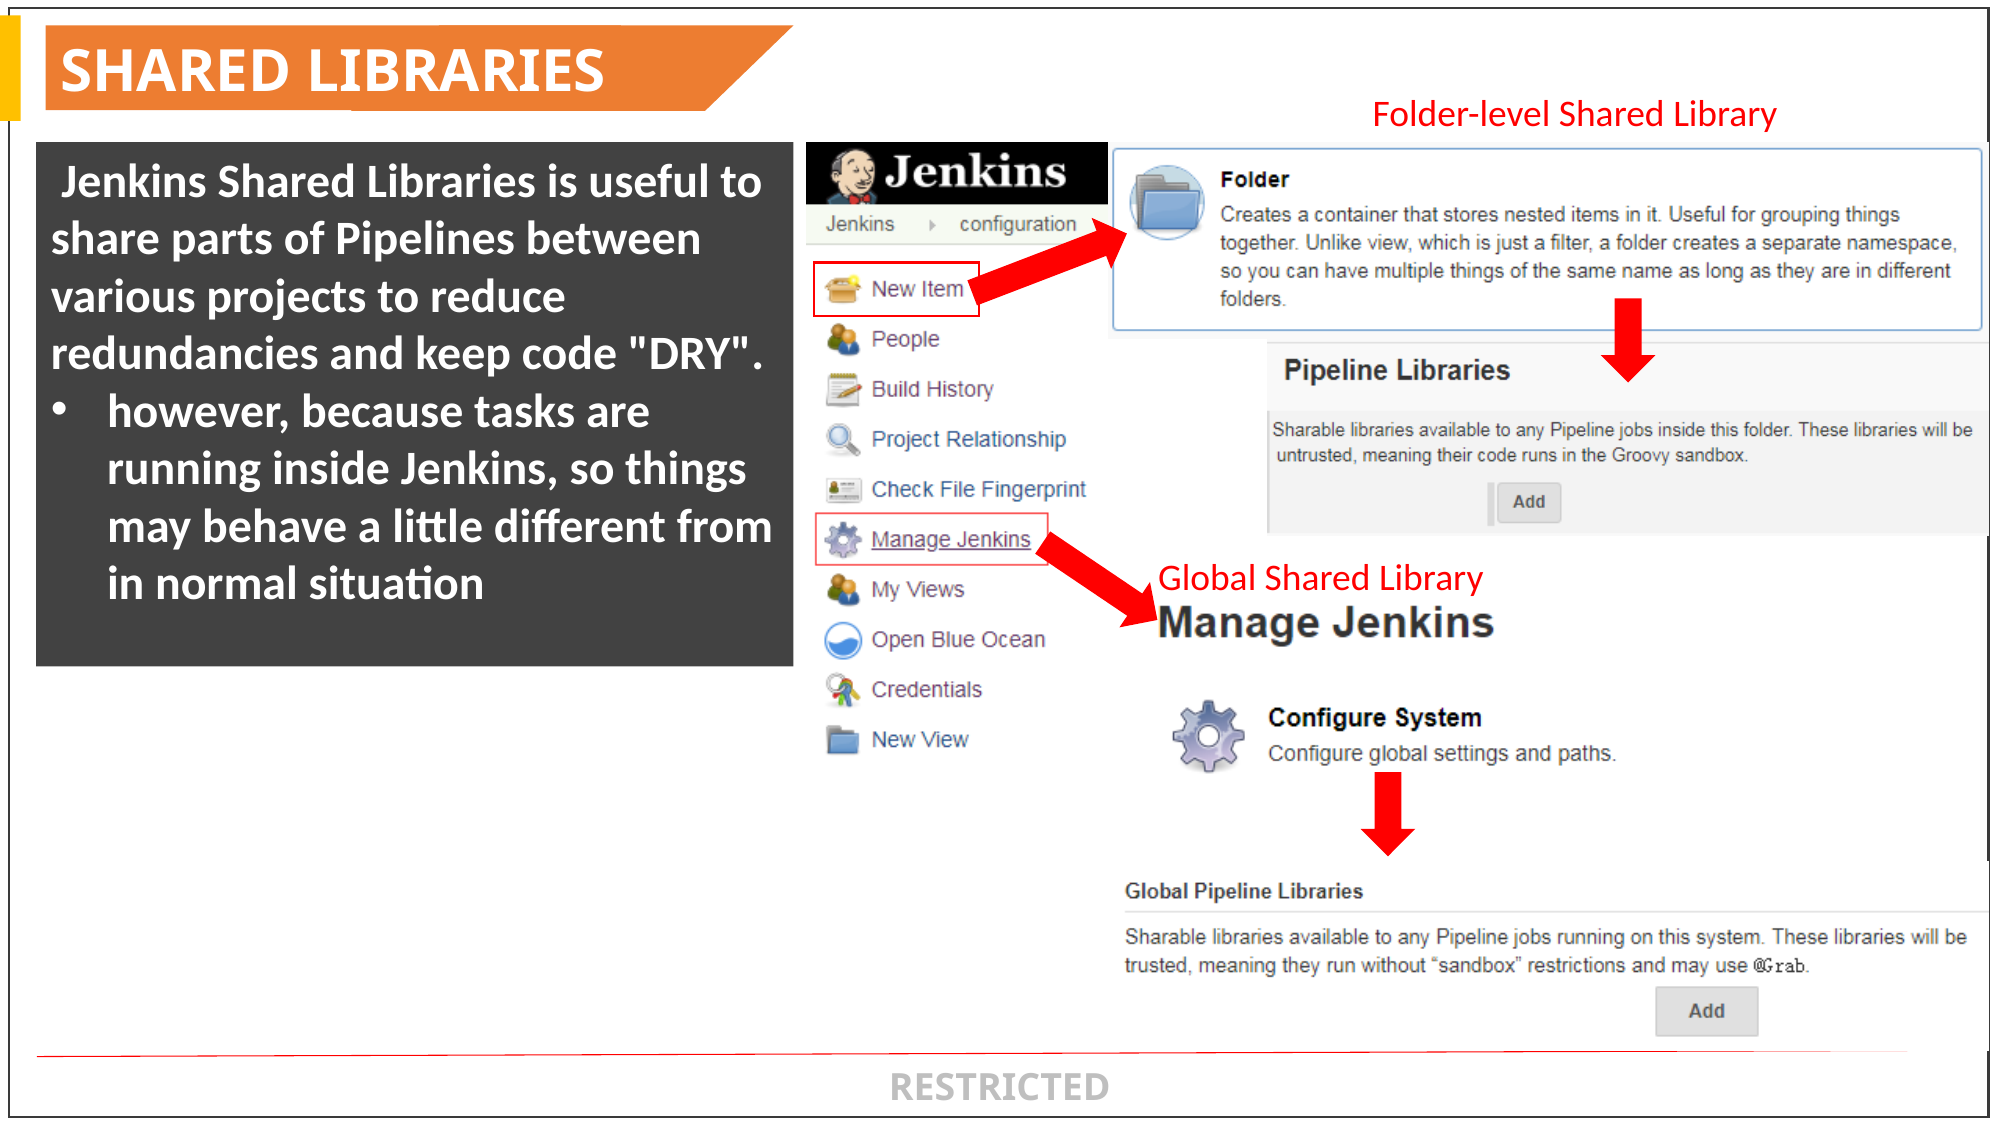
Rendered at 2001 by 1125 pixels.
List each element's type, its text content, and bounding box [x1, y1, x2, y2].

text_box Folder-level Shared Library [1357, 81, 1793, 141]
text_box [8, 7, 1990, 1118]
picture [805, 141, 1989, 795]
text_box [1360, 795, 1416, 857]
text_box Jenkins Shared Libraries is useful to share parts of Pipelines between various projects to reduce redundancies and keep code "DRY". however, because tasks are running inside Jenkins, so things may behave a little different from in normal situation [36, 142, 794, 667]
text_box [33, 25, 794, 111]
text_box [36, 1050, 1961, 1116]
text_box Global Shared Library [1143, 545, 1499, 578]
picture [1108, 861, 1989, 1051]
text_box [0, 14, 22, 122]
